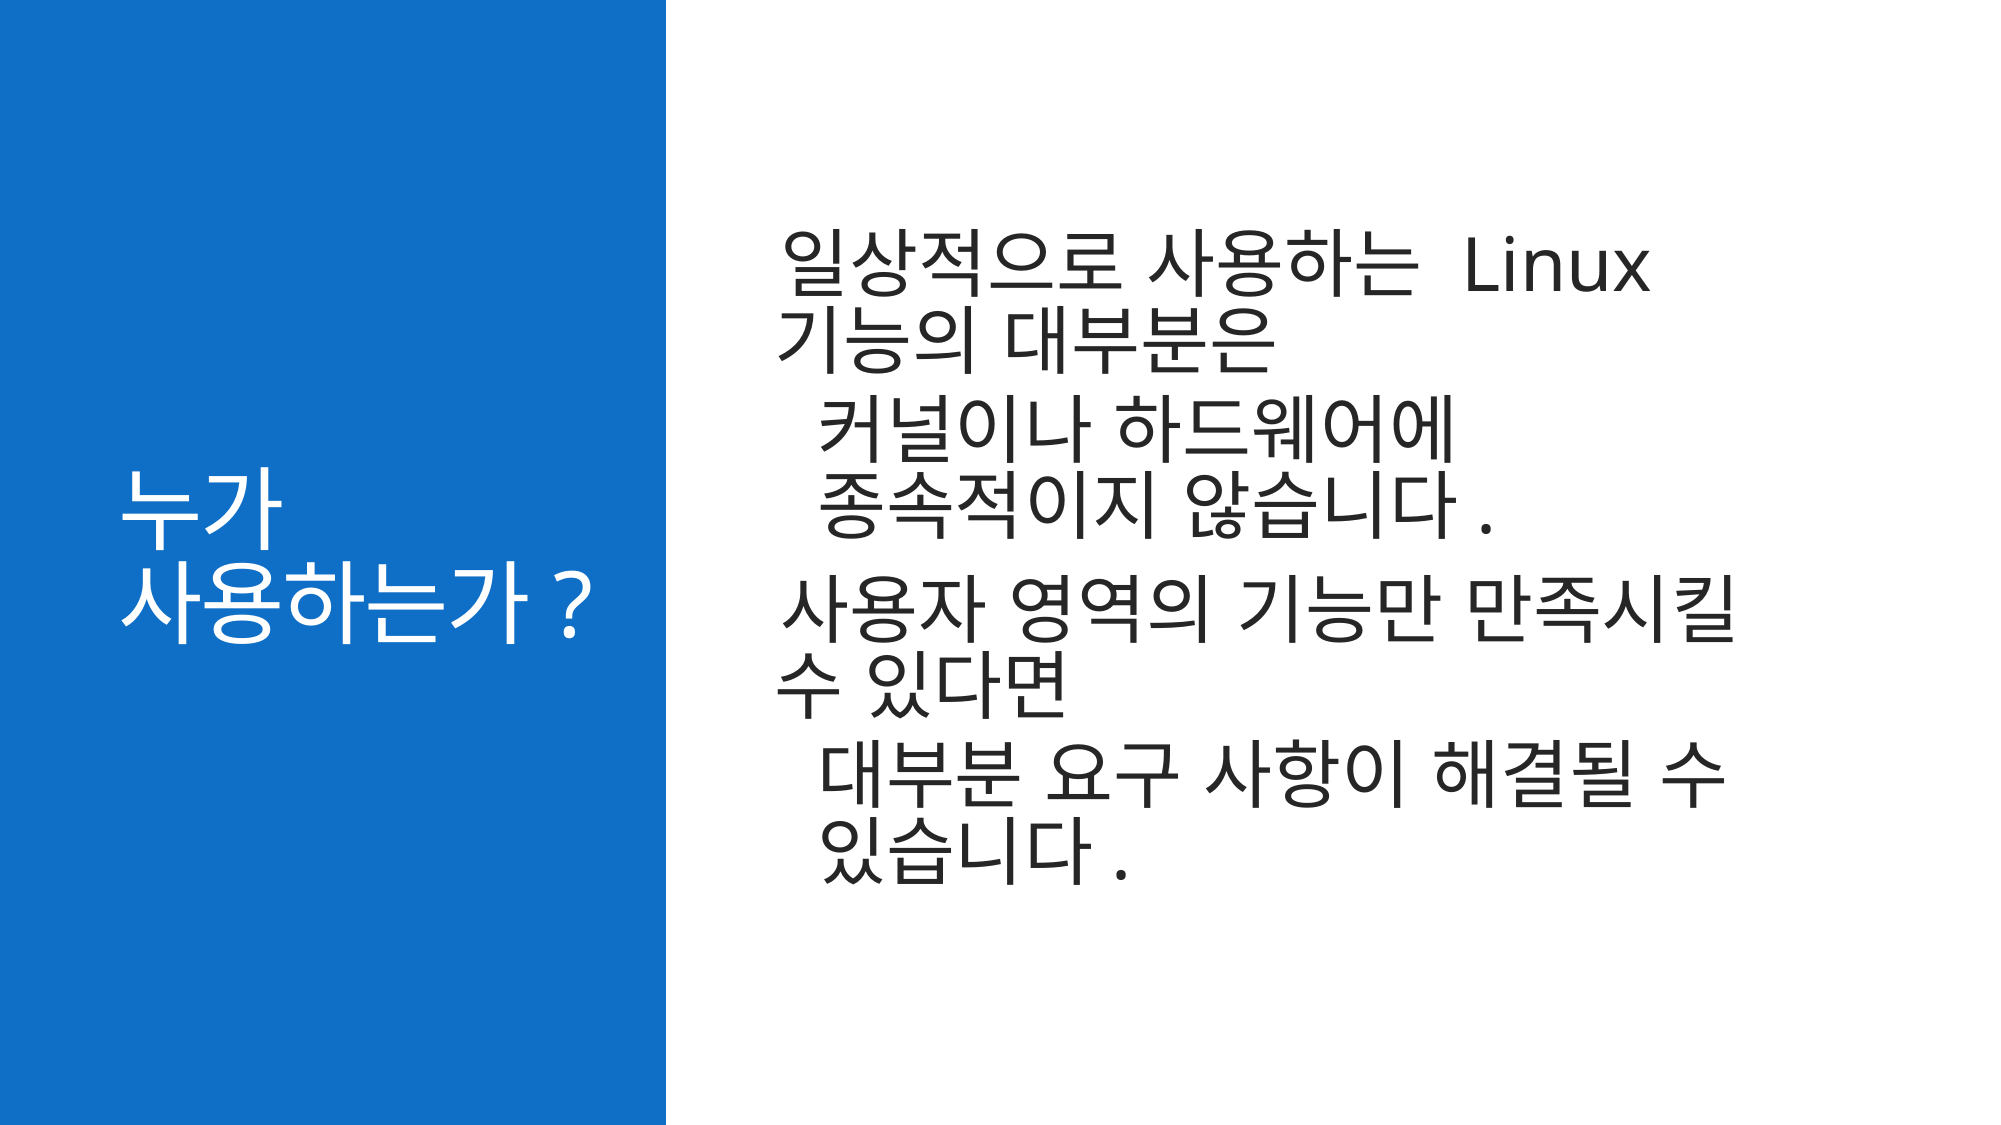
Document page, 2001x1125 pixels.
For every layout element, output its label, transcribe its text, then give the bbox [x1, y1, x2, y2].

title 누가 사용하는가? [103, 173, 614, 952]
text_box [0, 0, 667, 1125]
list 일상적으로 사용하는 Linux 기능의 대부분은 커널이나 하드웨어에 종속적이지 않습니다. 사용자 영역의 기능만 만족시킬 수 있다면 대부분 요구 사항이 해결될 수 있습니다. [745, 173, 1770, 952]
